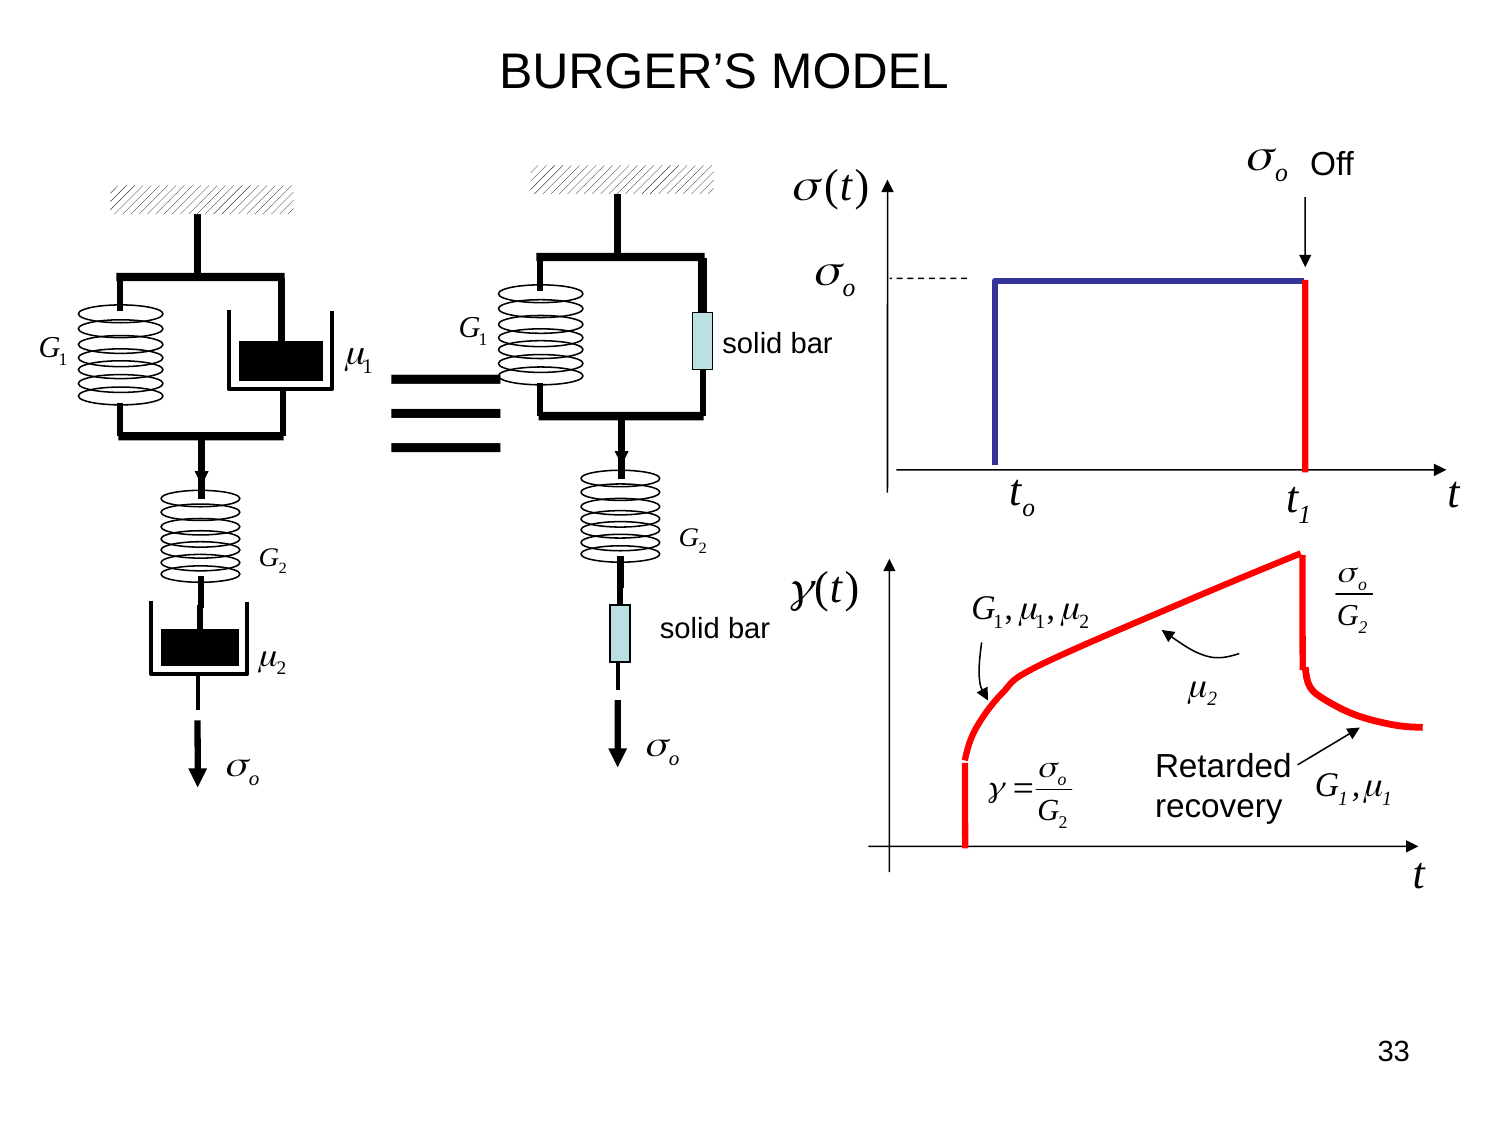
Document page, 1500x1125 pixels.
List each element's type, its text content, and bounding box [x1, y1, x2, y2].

text_box [1161, 629, 1240, 658]
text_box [1003, 460, 1045, 529]
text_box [967, 584, 1097, 635]
text_box [1305, 667, 1423, 728]
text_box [1441, 473, 1468, 520]
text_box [1406, 854, 1433, 900]
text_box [1241, 124, 1297, 193]
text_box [454, 159, 968, 775]
text_box BURGER’S MODEL [484, 31, 964, 107]
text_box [1310, 761, 1398, 812]
text_box [966, 840, 1419, 853]
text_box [983, 748, 1078, 836]
text_box Retarded recovery [1140, 737, 1316, 832]
text_box [976, 642, 988, 701]
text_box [1280, 467, 1318, 532]
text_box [1330, 553, 1380, 641]
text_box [783, 561, 869, 622]
text_box [1316, 727, 1360, 754]
text_box [972, 553, 1301, 756]
slide_number 33 [1074, 1024, 1425, 1103]
text_box [1299, 197, 1312, 268]
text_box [1180, 662, 1224, 712]
text_box [1320, 463, 1447, 477]
text_box [995, 280, 1304, 466]
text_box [34, 185, 380, 796]
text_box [342, 357, 449, 484]
text_box Off [1302, 134, 1369, 190]
